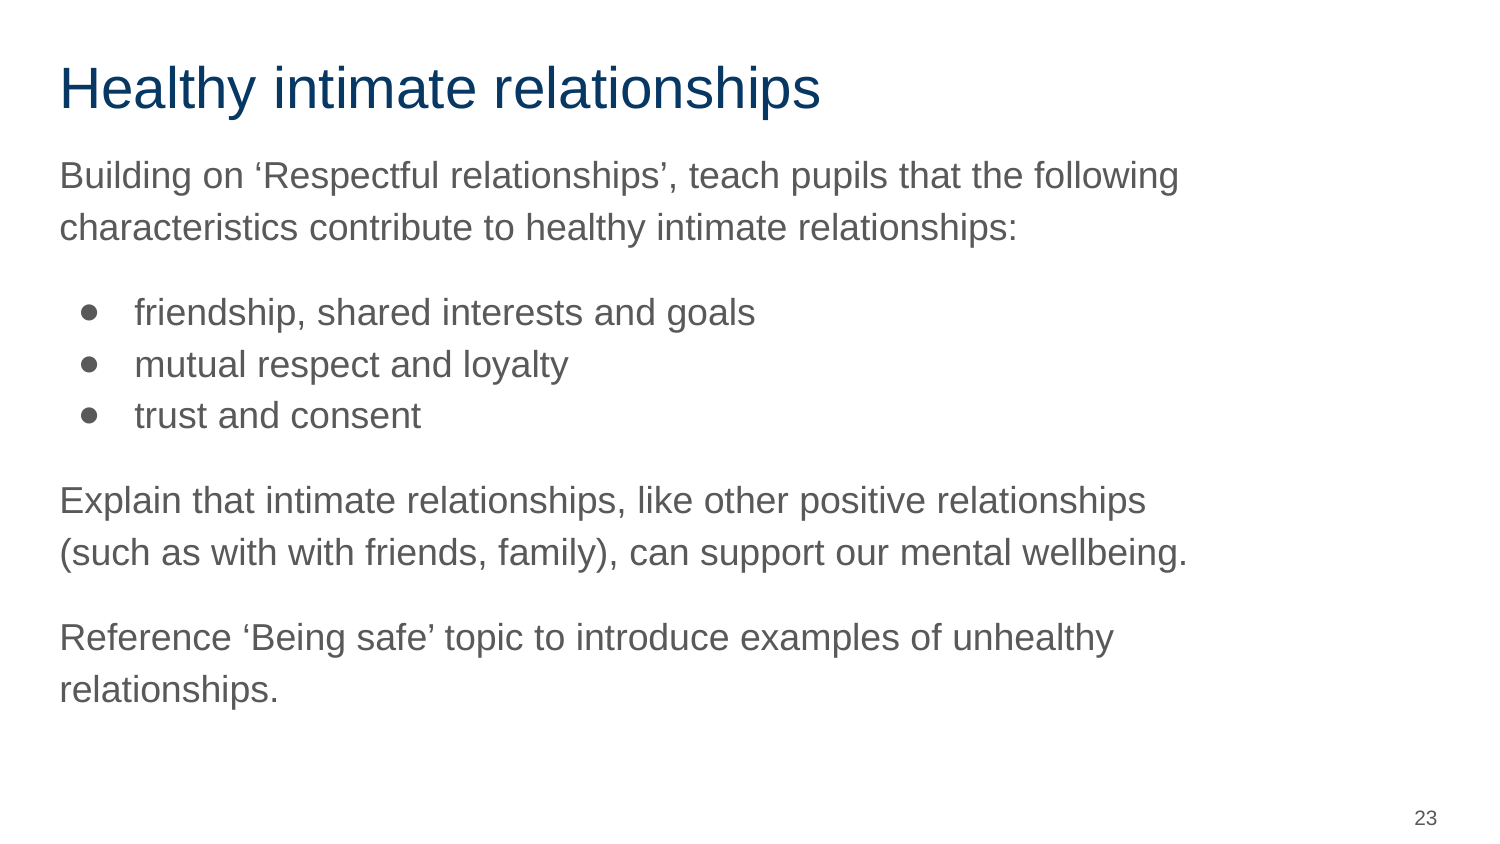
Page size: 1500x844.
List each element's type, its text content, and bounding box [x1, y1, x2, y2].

slide_number ‹#› [1393, 789, 1453, 844]
list Building on ‘Respectful relationships’, teach pupils that the following characteristics contribute to healthy intimate relationships: friendship, shared interests and goals mutual respect and loyalty trust and consent Explain that intimate relationships, like other positive relationships (such as with with friends, family), can support our mental wellbeing. Reference ‘Being safe’ topic to introduce examples of unhealthy relationships. [44, 129, 1224, 812]
title Healthy intimate relationships [44, 35, 1007, 129]
